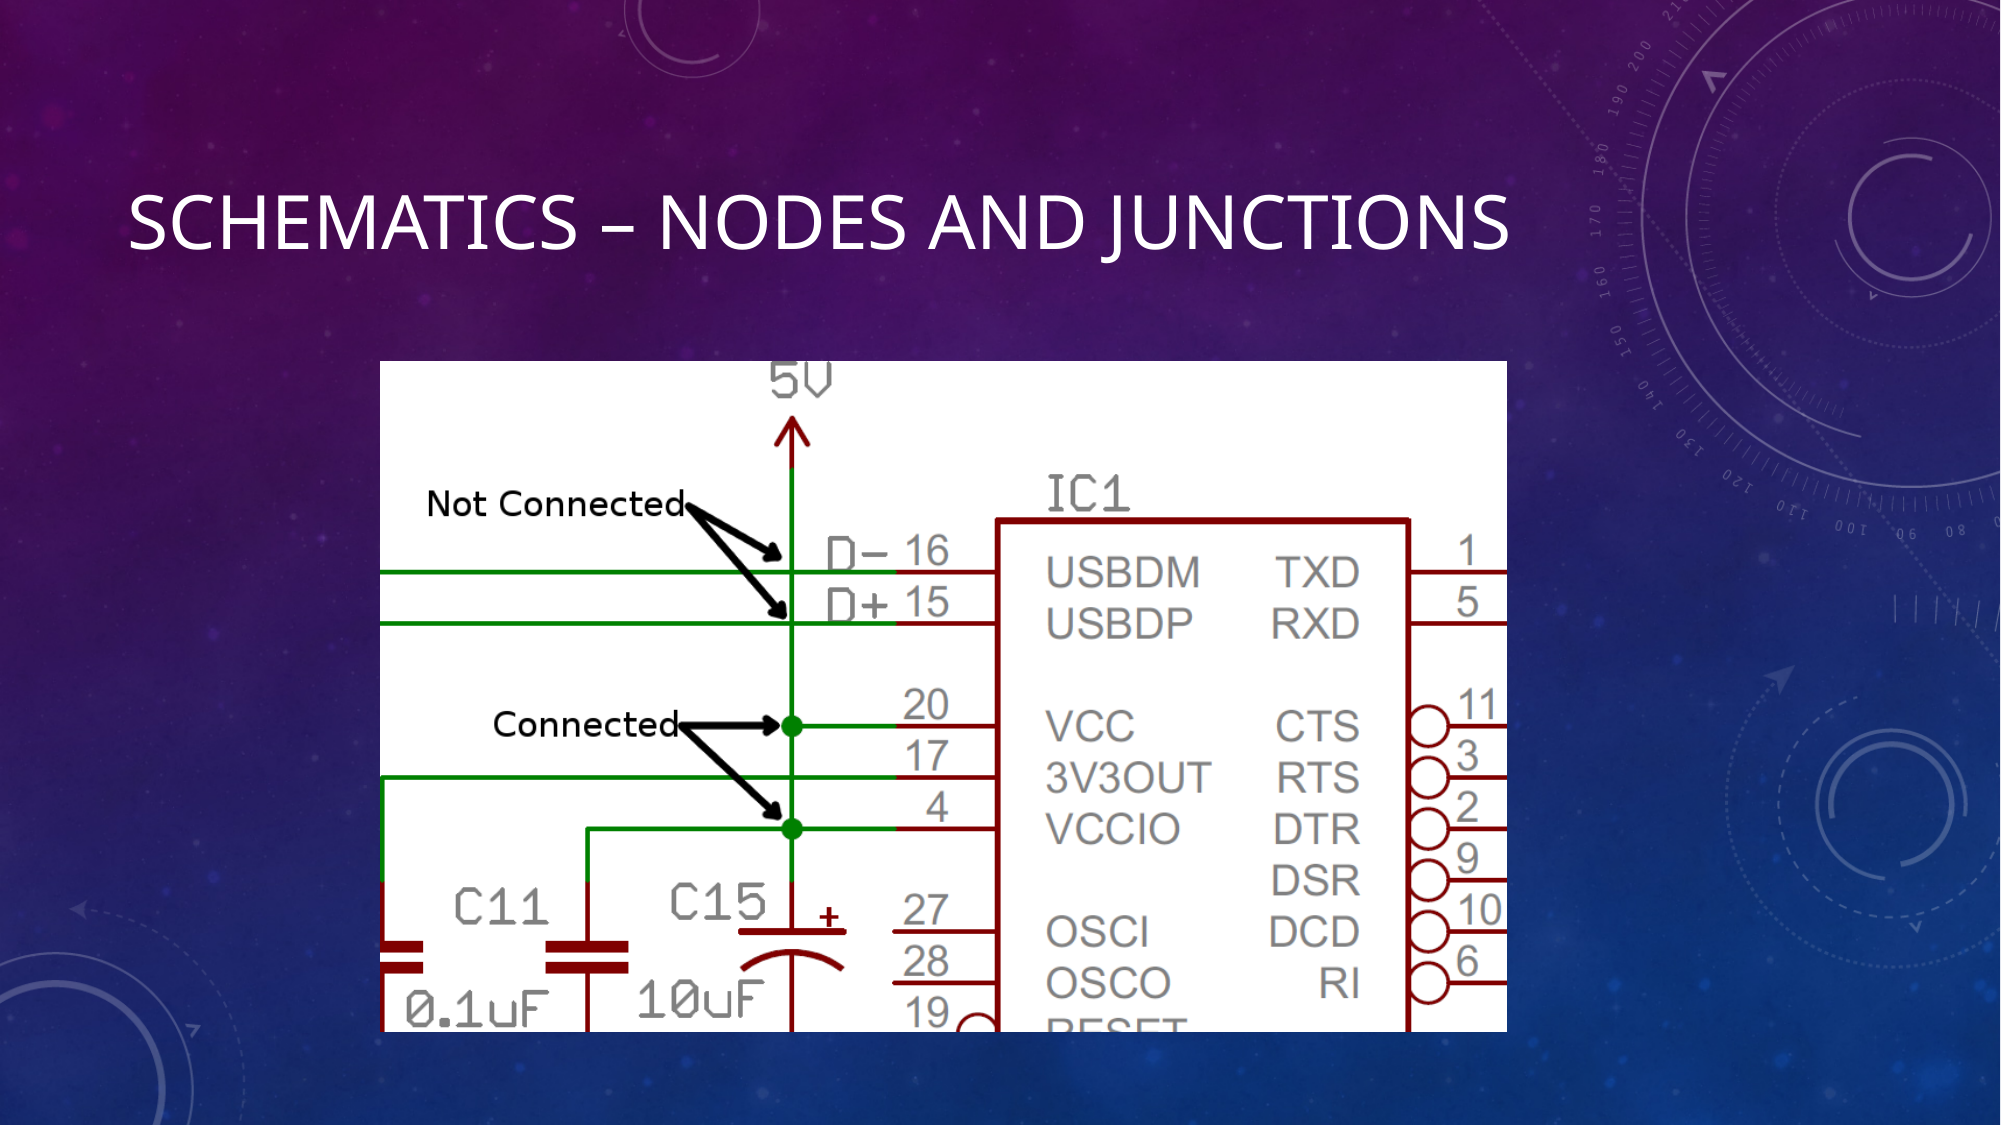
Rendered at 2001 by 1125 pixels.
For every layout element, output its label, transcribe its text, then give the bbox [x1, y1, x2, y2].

title Schematics – nodes and junctions [112, 99, 1775, 339]
picture [0, 0, 2001, 1125]
